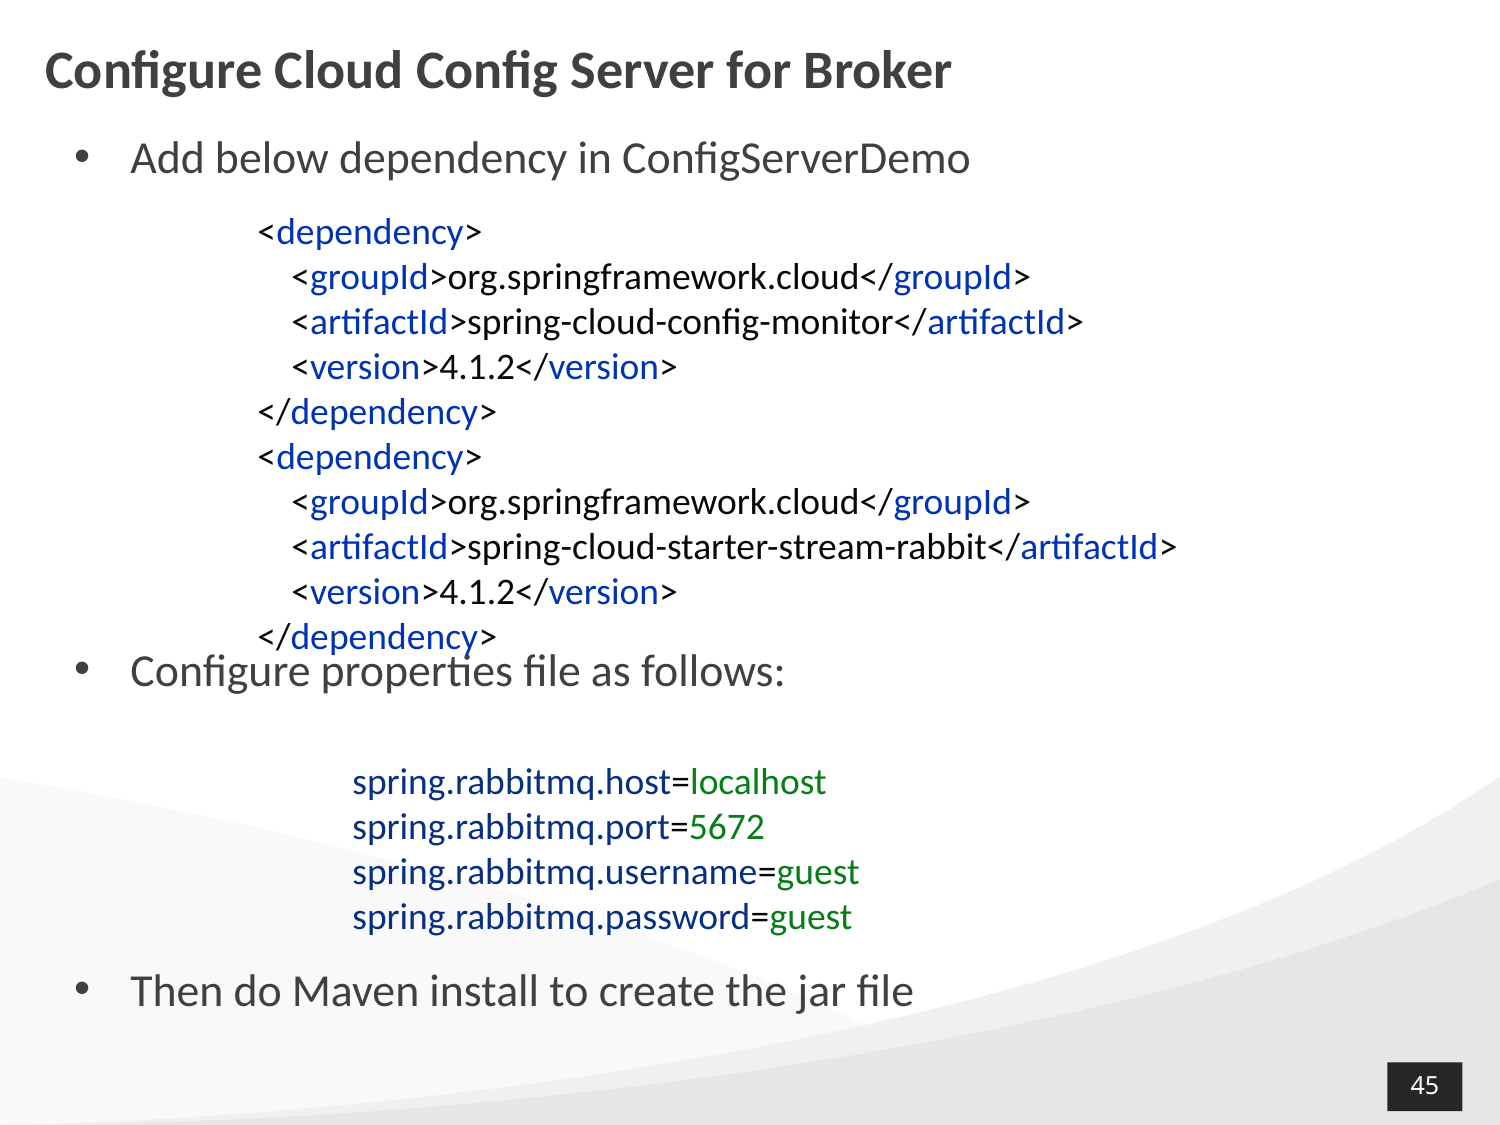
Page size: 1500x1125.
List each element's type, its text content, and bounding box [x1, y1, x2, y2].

title Configure Cloud Config Server for Broker [30, 21, 1478, 113]
text_box <dependency> <groupId>org.springframework.cloud</groupId> <artifactId>spring-cloud-config-monitor</artifactId> <version>4.1.2</version> </dependency> <dependency> <groupId>org.springframework.cloud</groupId> <artifactId>spring-cloud-starter-stream-rabbit</artifactId> <version>4.1.2</version> </dependency> [242, 199, 1254, 665]
picture [0, 0, 1500, 1125]
text_box spring.rabbitmq.host=localhost spring.rabbitmq.port=5672 spring.rabbitmq.username=guest spring.rabbitmq.password=guest [337, 749, 1088, 945]
list Add below dependency in ConfigServerDemo Configure properties file as follows: Then do Maven install to create the jar file [59, 120, 1438, 1125]
